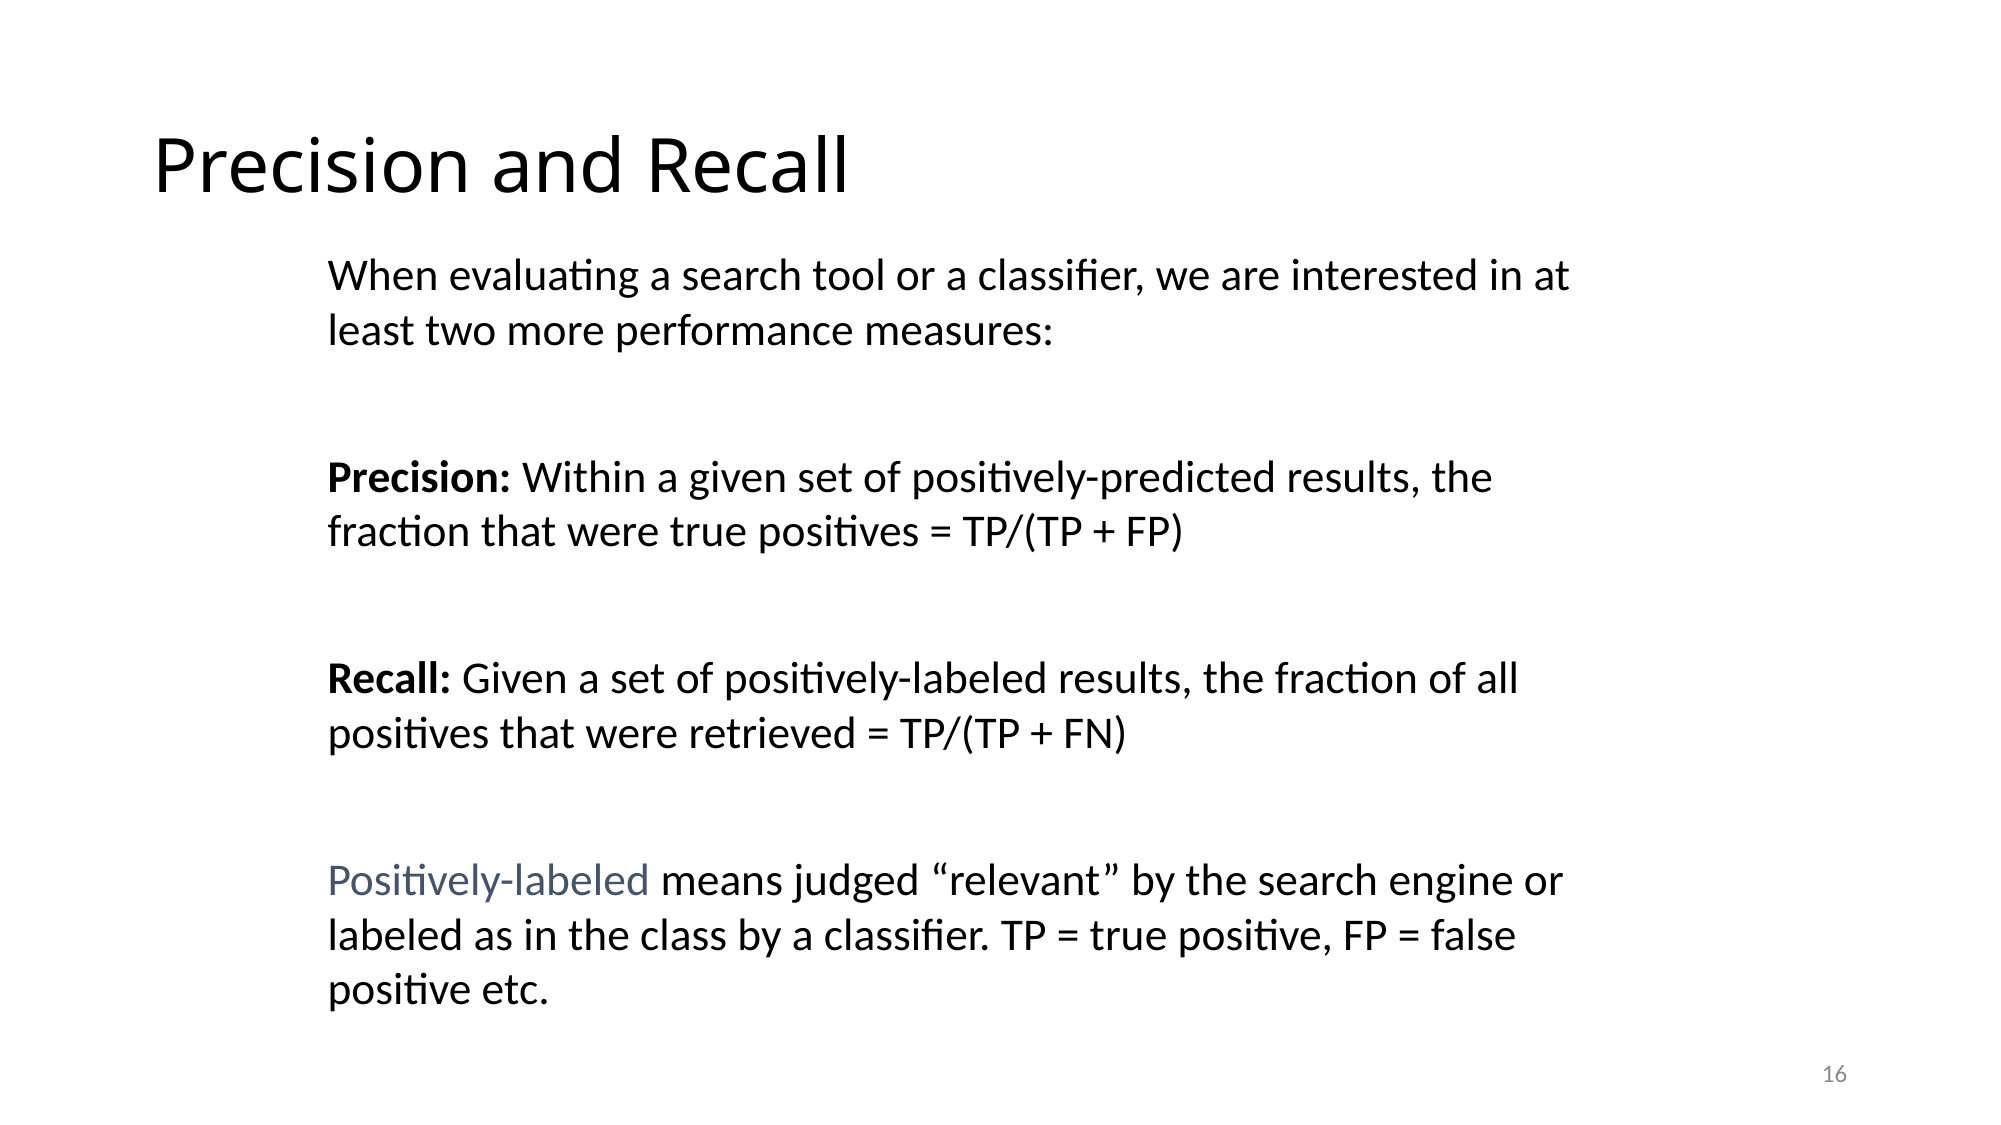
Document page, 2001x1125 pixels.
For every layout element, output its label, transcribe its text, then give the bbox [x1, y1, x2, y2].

slide_number 16 [1412, 1042, 1863, 1103]
title Precision and Recall [137, 59, 1863, 278]
list When evaluating a search tool or a classifier, we are interested in at least two more performance measures: Precision: Within a given set of positively-predicted results, the fraction that were true positives = TP/(TP + FP) Recall: Given a set of positively-labeled results, the fraction of all positives that were retrieved = TP/(TP + FN) Positively-labeled means judged “relevant” by the search engine or labeled as in the class by a classifier. TP = true positive, FP = false positive etc. [312, 237, 1663, 1025]
